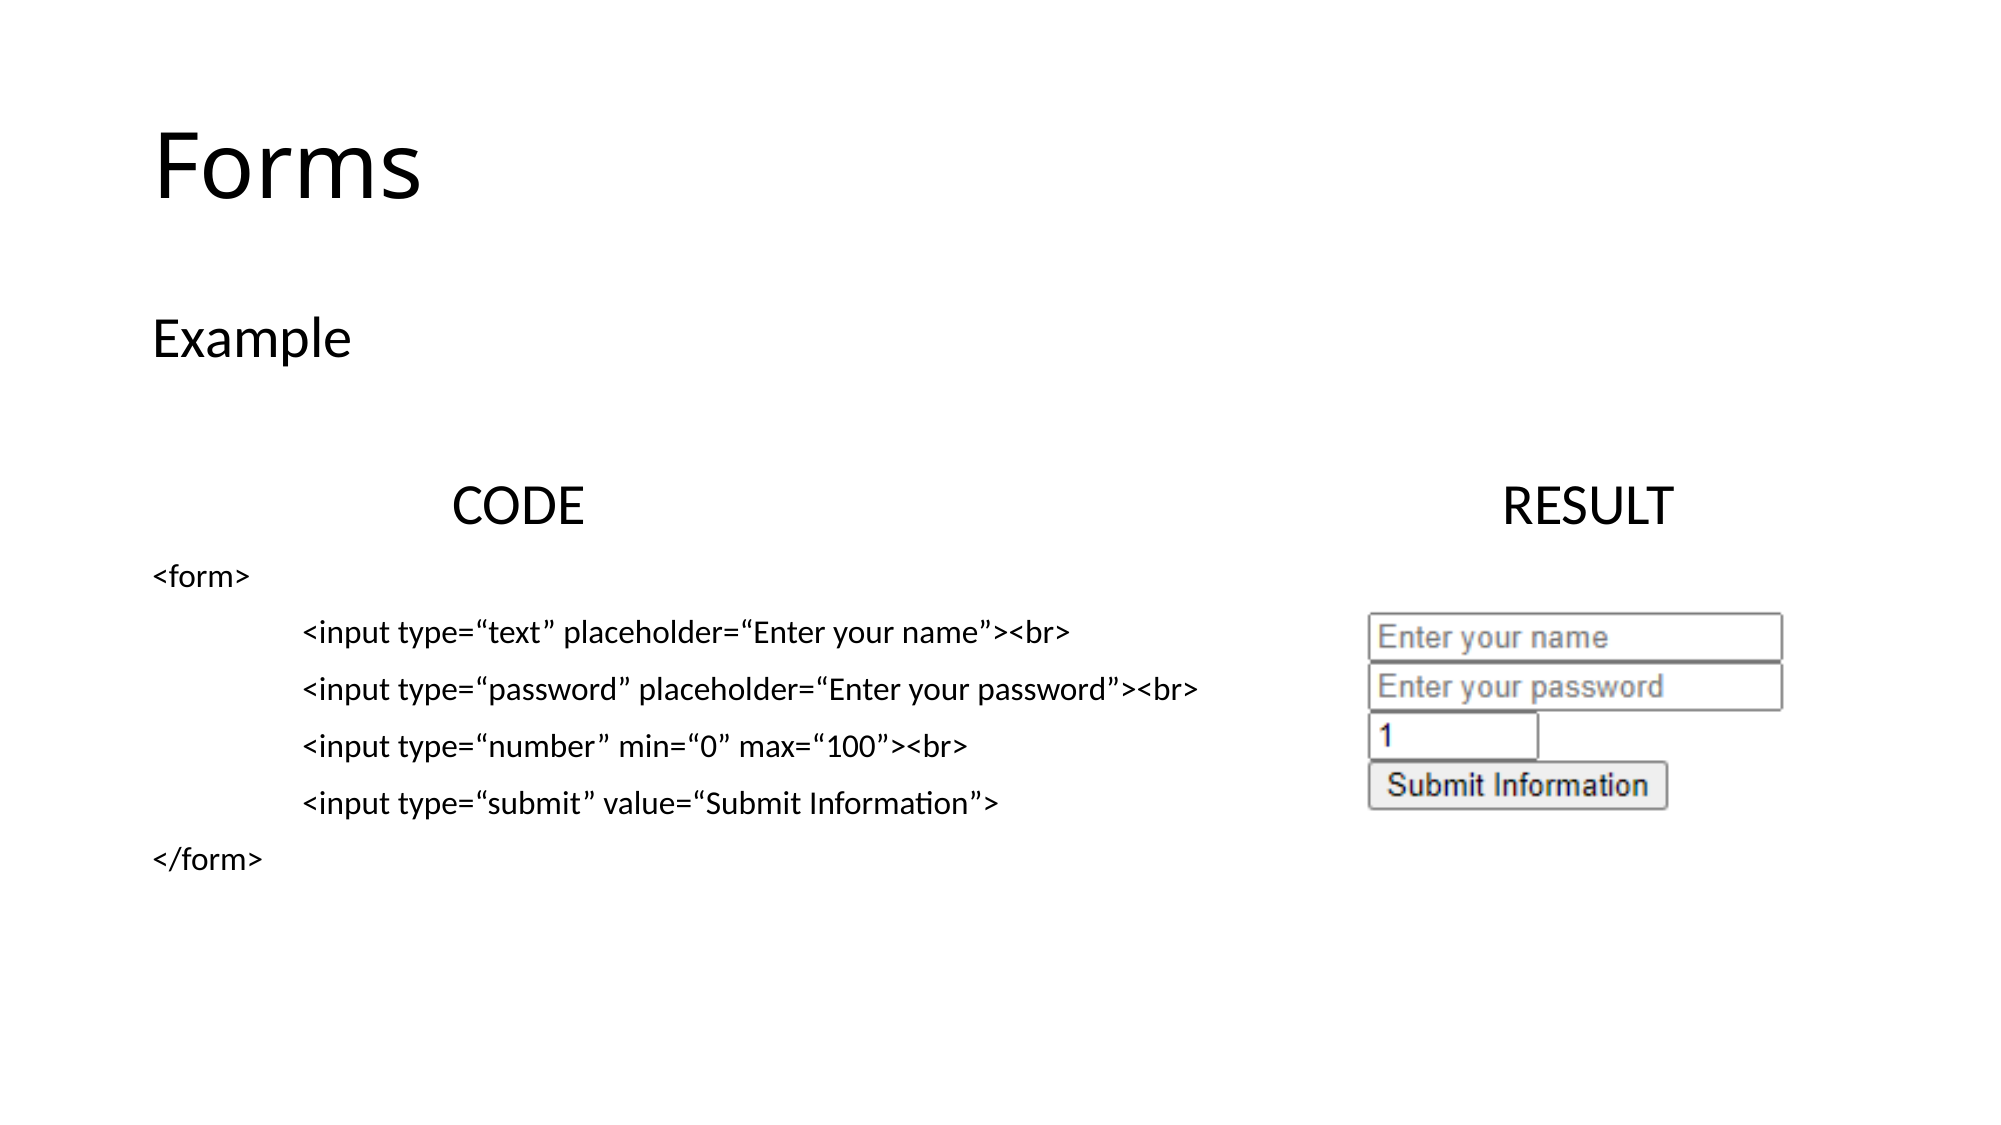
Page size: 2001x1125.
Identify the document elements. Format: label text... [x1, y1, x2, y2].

list Example CODE RESULT <form> <input type=“text” placeholder=“Enter your name”><br> <input type=“password” placeholder=“Enter your password”><br> <input type=“number” min=“0” max=“100”><br> <input type=“submit” value=“Submit Information”> </form> [137, 299, 1970, 1105]
text_box [1171, 86, 1983, 893]
title Forms [137, 59, 1863, 278]
picture [1364, 599, 1826, 839]
